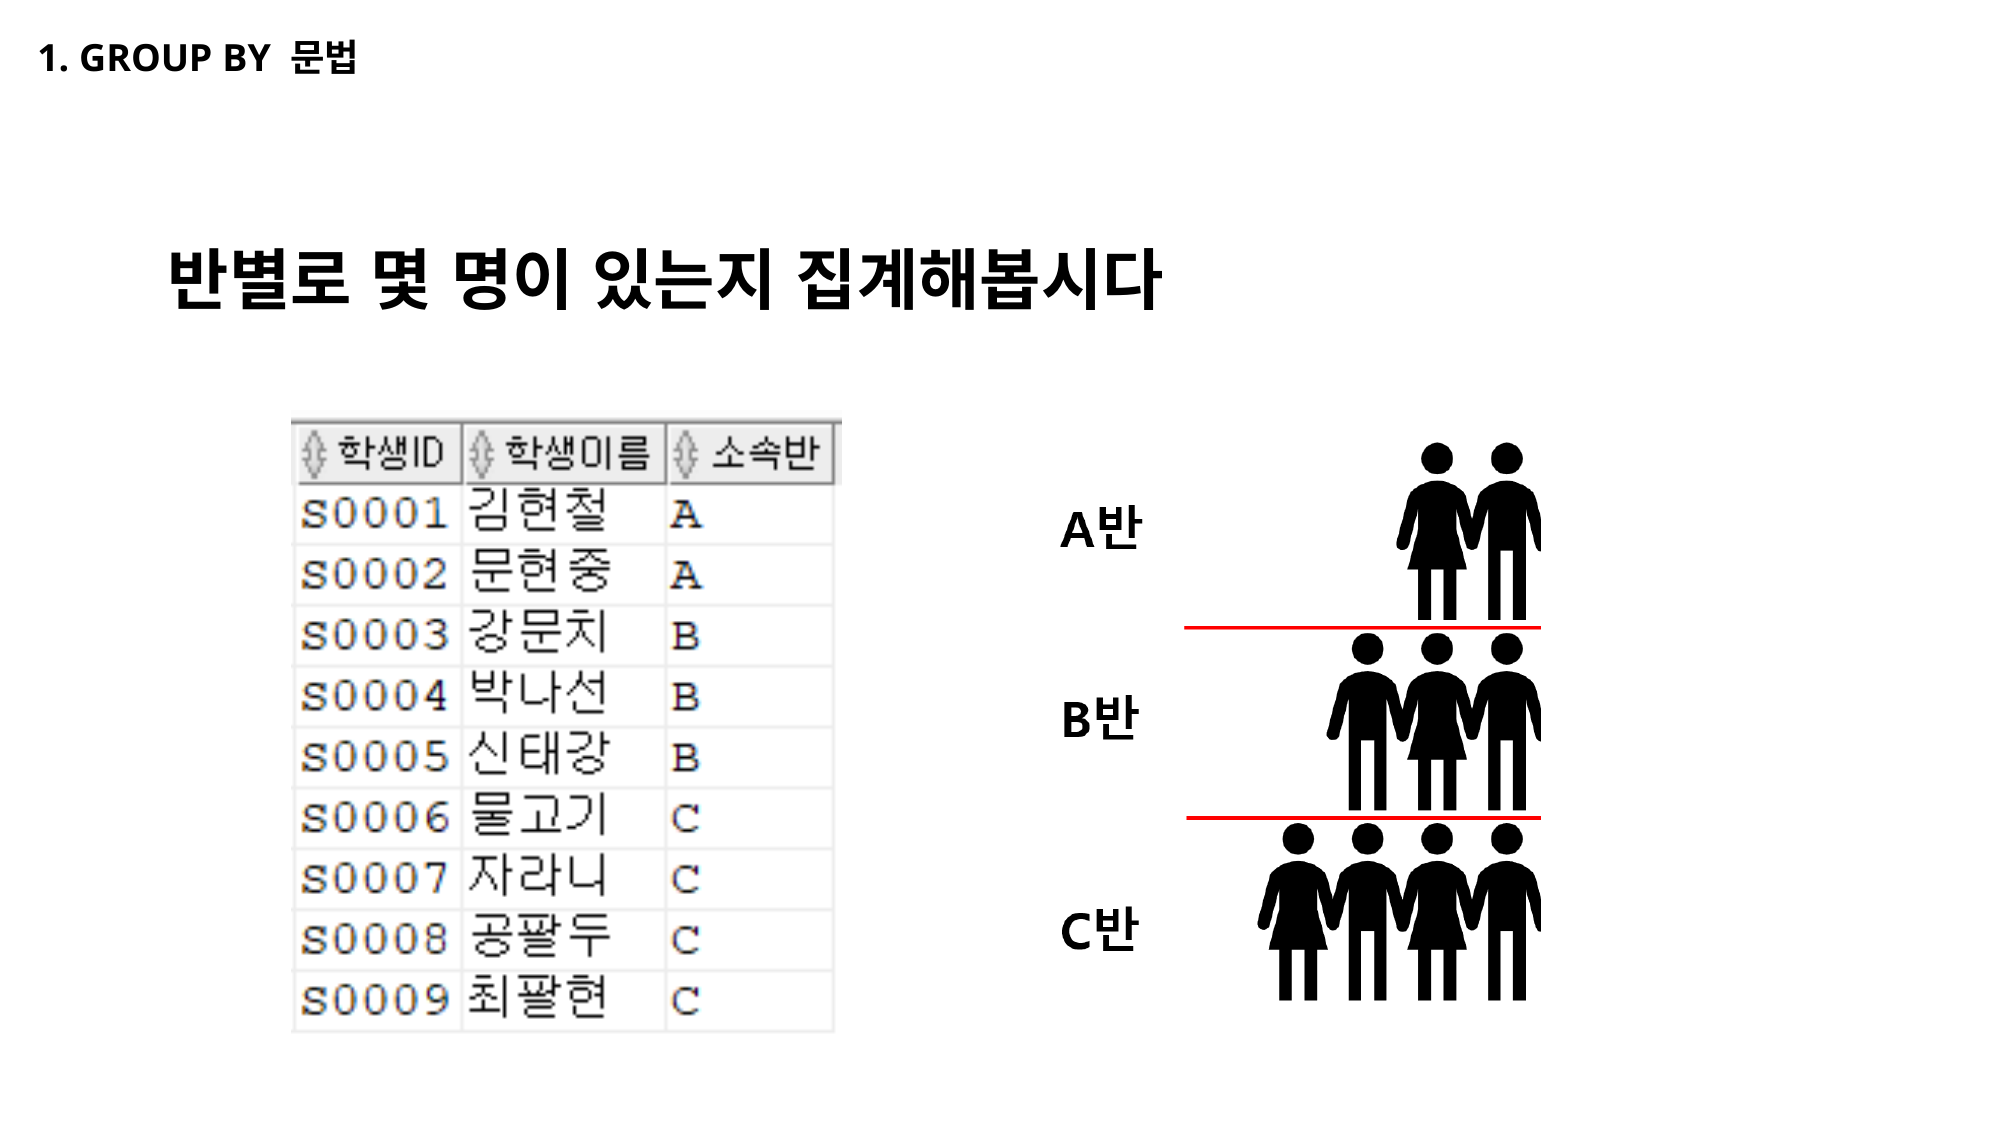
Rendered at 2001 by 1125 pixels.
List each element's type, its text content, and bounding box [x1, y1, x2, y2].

picture [1022, 410, 1541, 1020]
text_box 1. GROUP BY 문법 [22, 27, 1023, 87]
picture [291, 410, 842, 1037]
text_box 반별로 몇 명이 있는지 집계해봅시다 [153, 190, 1763, 326]
